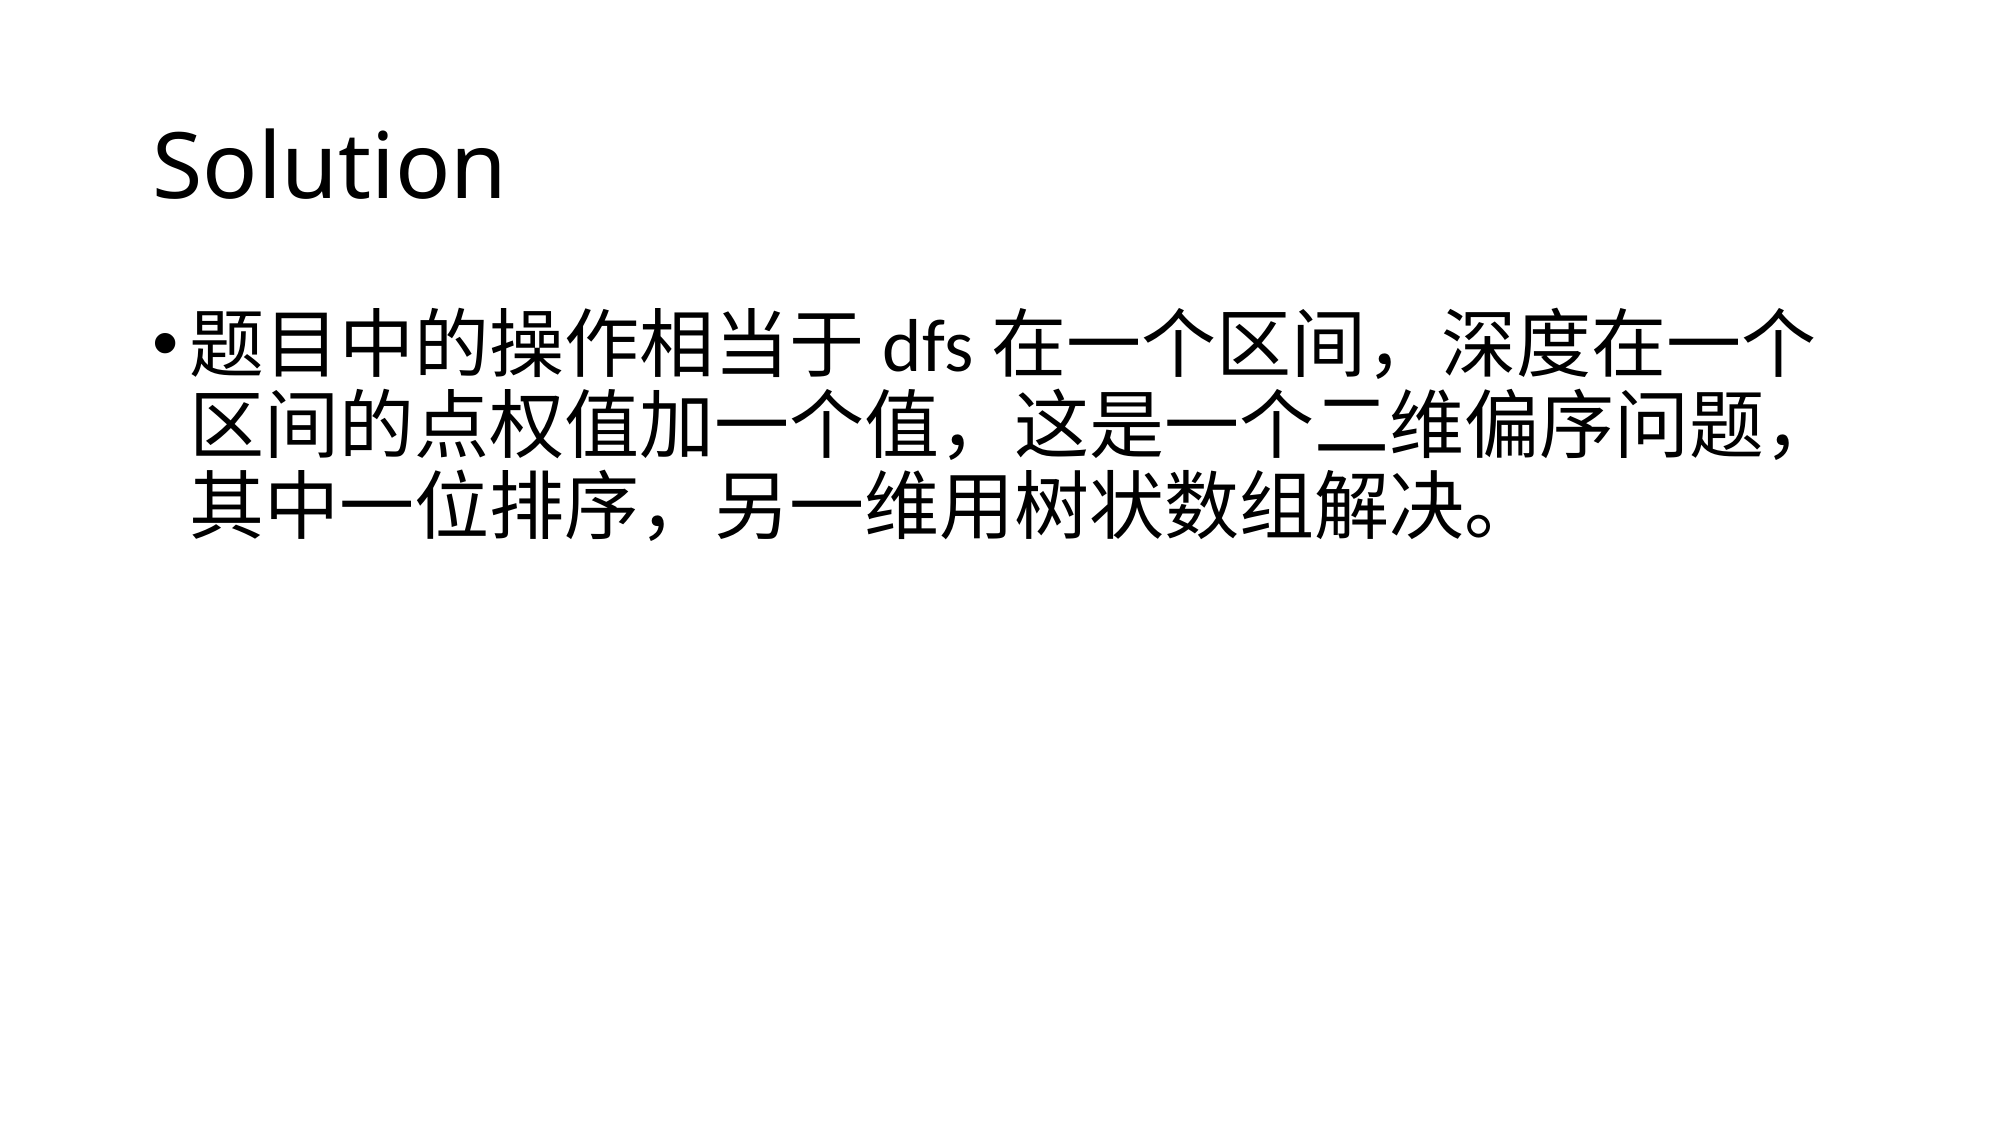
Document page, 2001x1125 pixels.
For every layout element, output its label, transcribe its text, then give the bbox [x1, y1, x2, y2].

list 题目中的操作相当于dfs在一个区间，深度在一个区间的点权值加一个值，这是一个二维偏序问题，其中一位排序，另一维用树状数组解决。 [137, 299, 1863, 1014]
title Solution [137, 59, 1863, 278]
